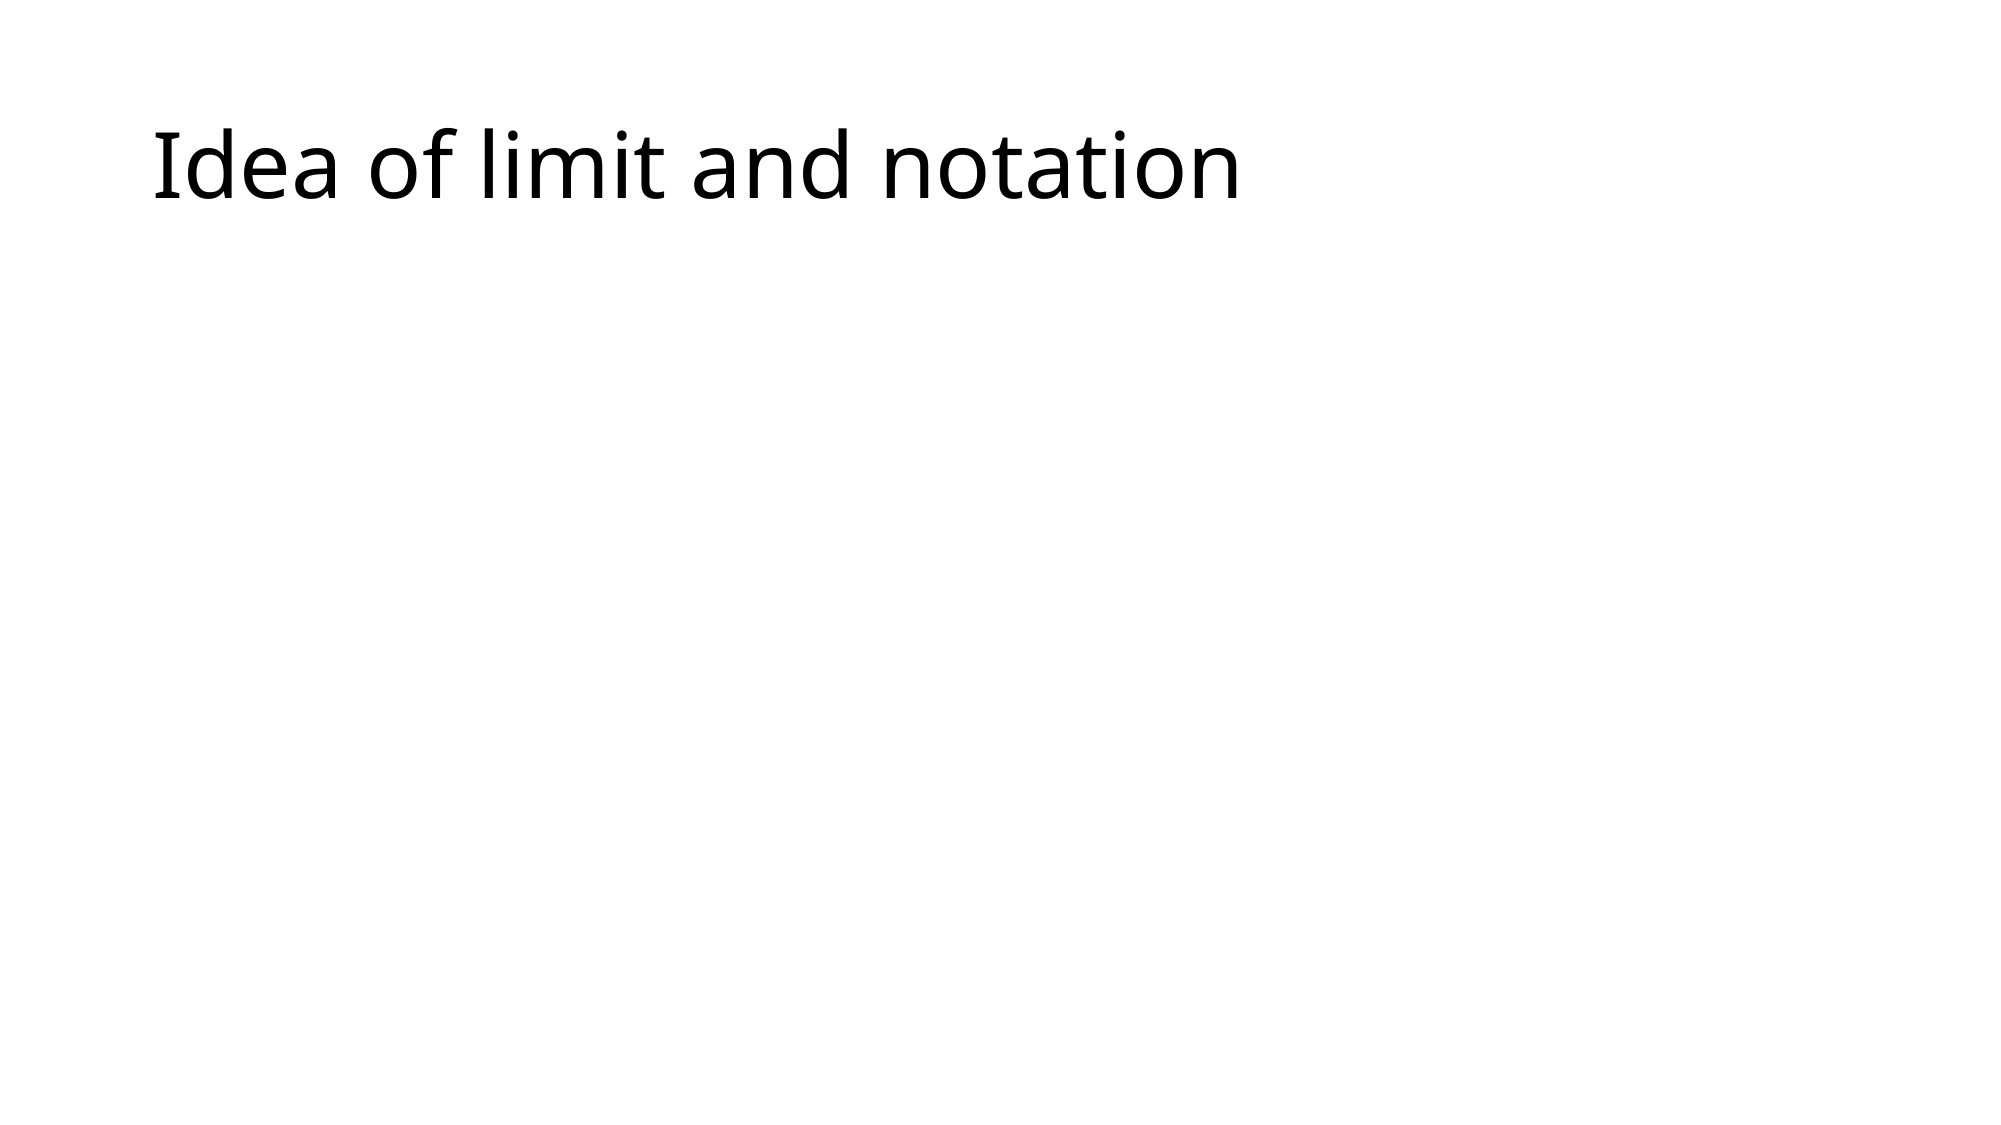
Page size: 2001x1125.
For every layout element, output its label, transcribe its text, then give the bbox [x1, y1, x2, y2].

title Idea of limit and notation [137, 59, 1863, 278]
